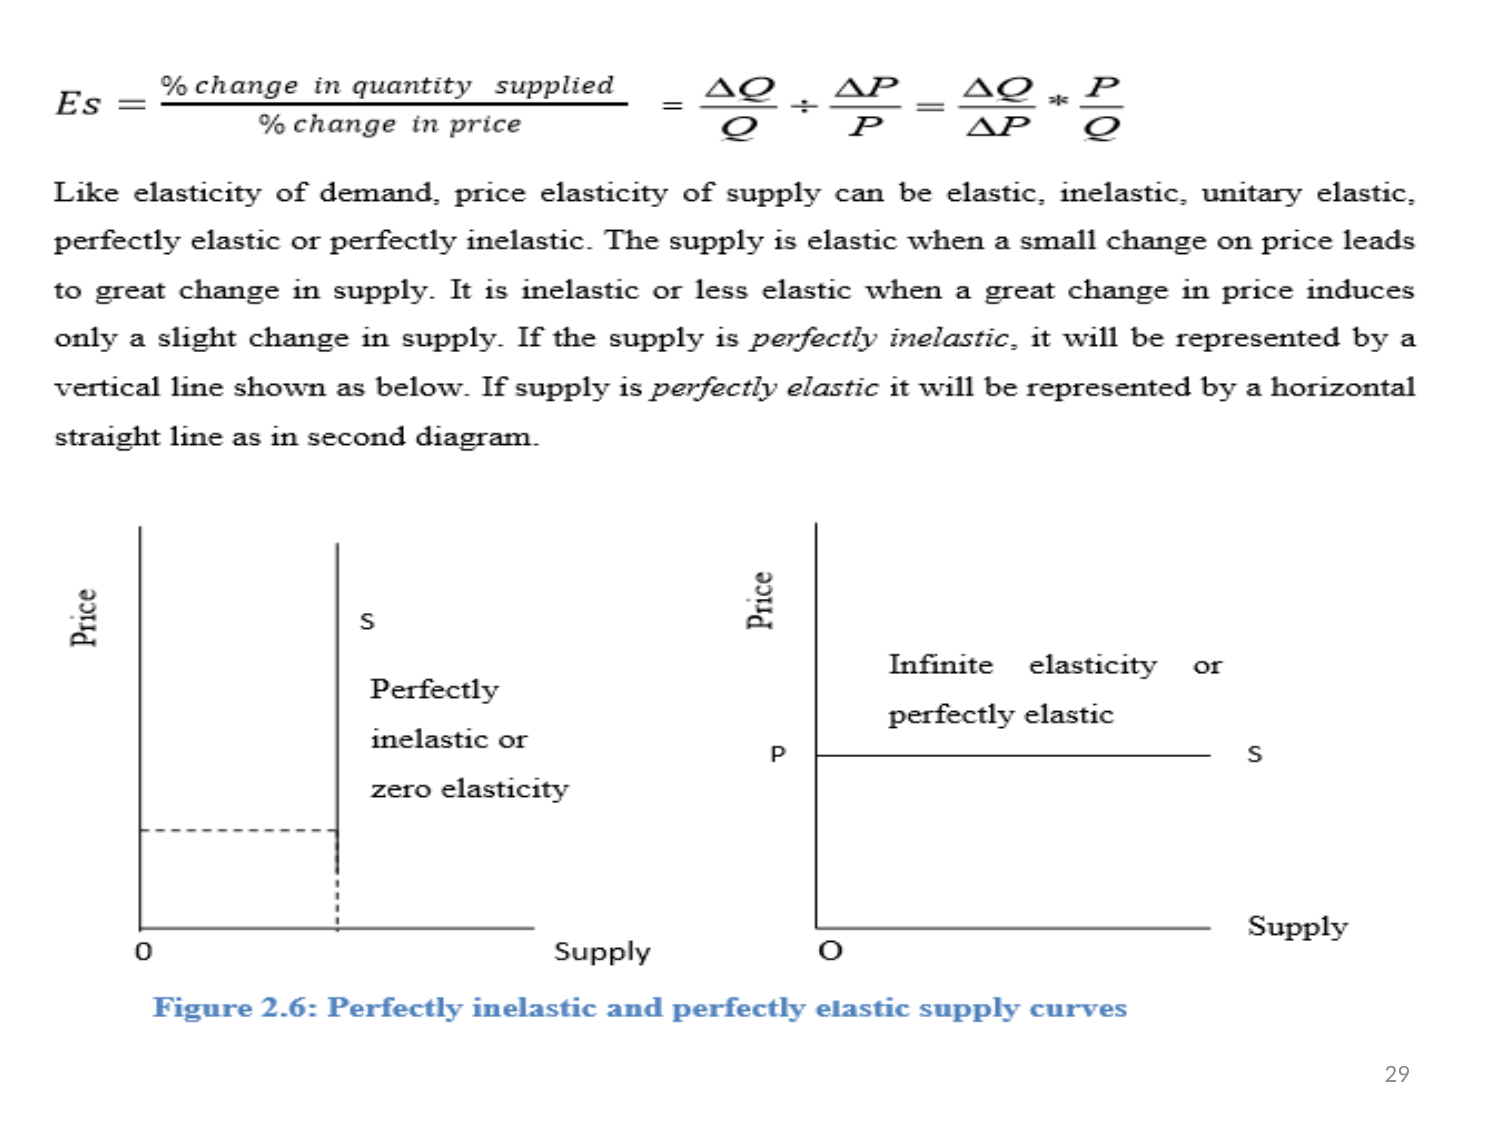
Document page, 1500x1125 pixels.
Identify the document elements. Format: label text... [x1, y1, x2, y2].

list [37, 62, 1463, 1063]
slide_number 29 [1074, 1072, 1425, 1103]
